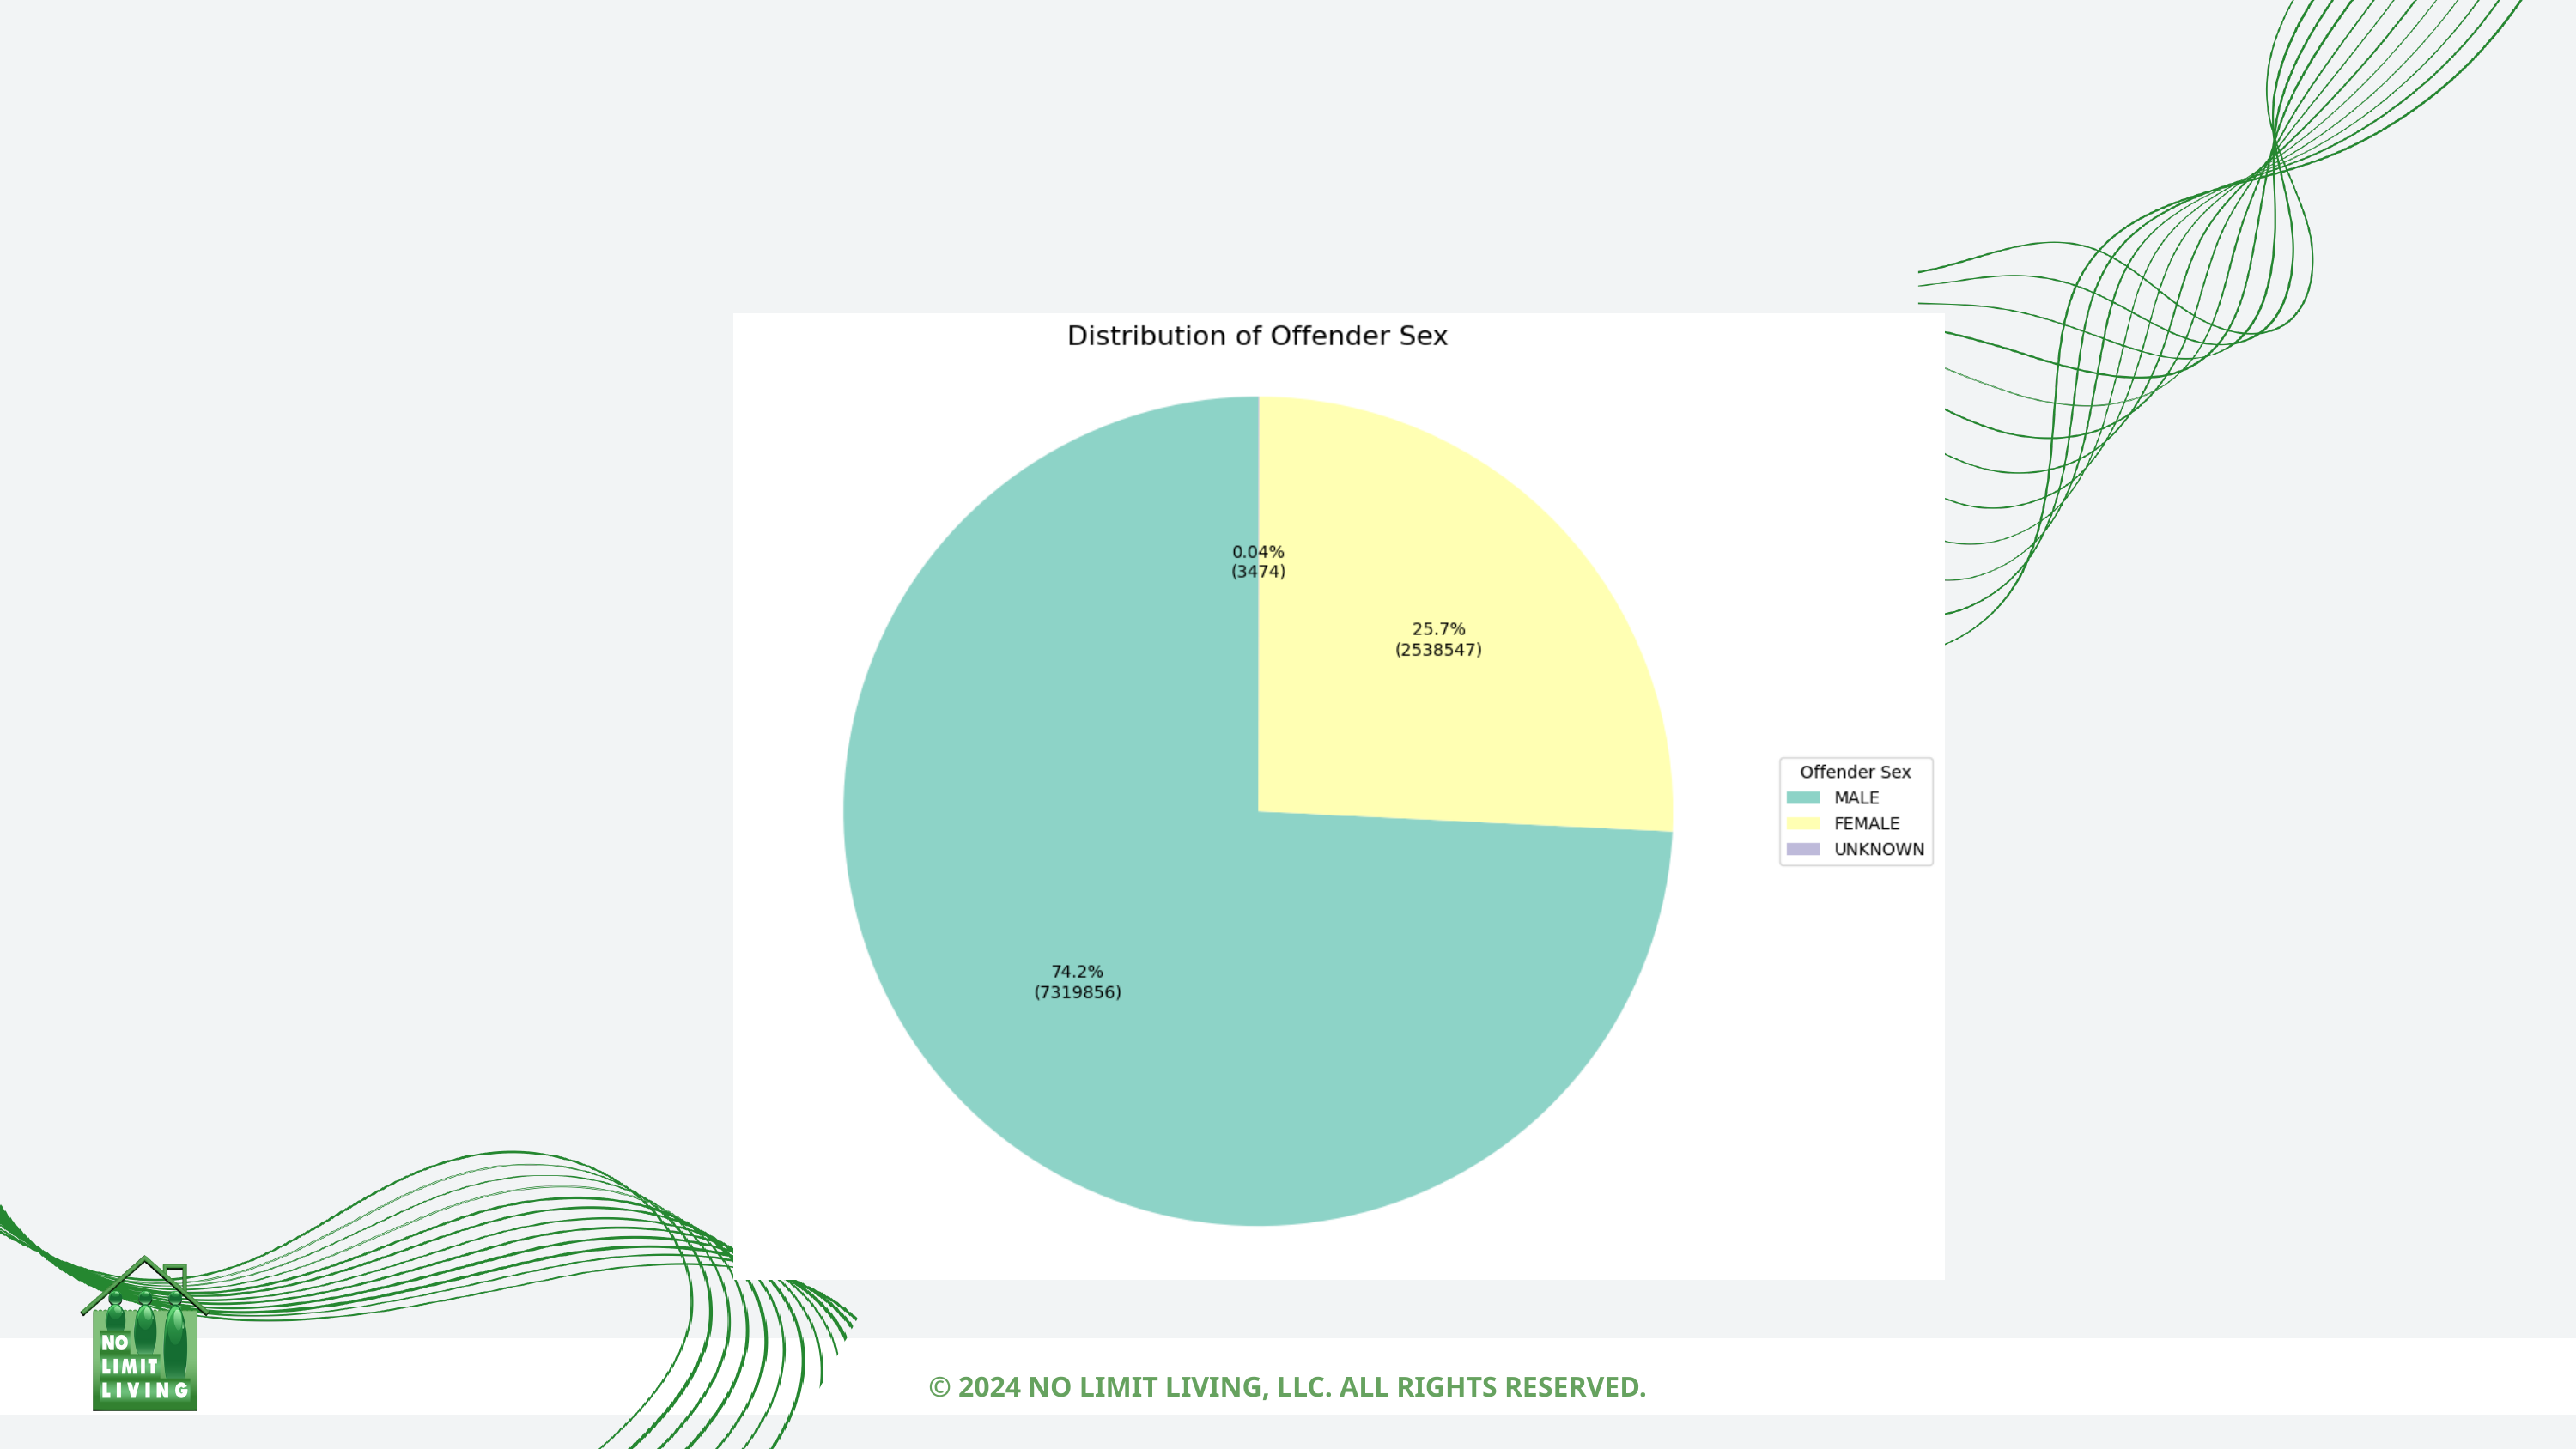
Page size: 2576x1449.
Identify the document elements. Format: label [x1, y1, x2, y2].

text_box [0, 1327, 2576, 1449]
text_box [0, 847, 875, 1325]
text_box [1917, 0, 2576, 652]
text_box [52, 1221, 237, 1325]
picture [733, 313, 1945, 1280]
